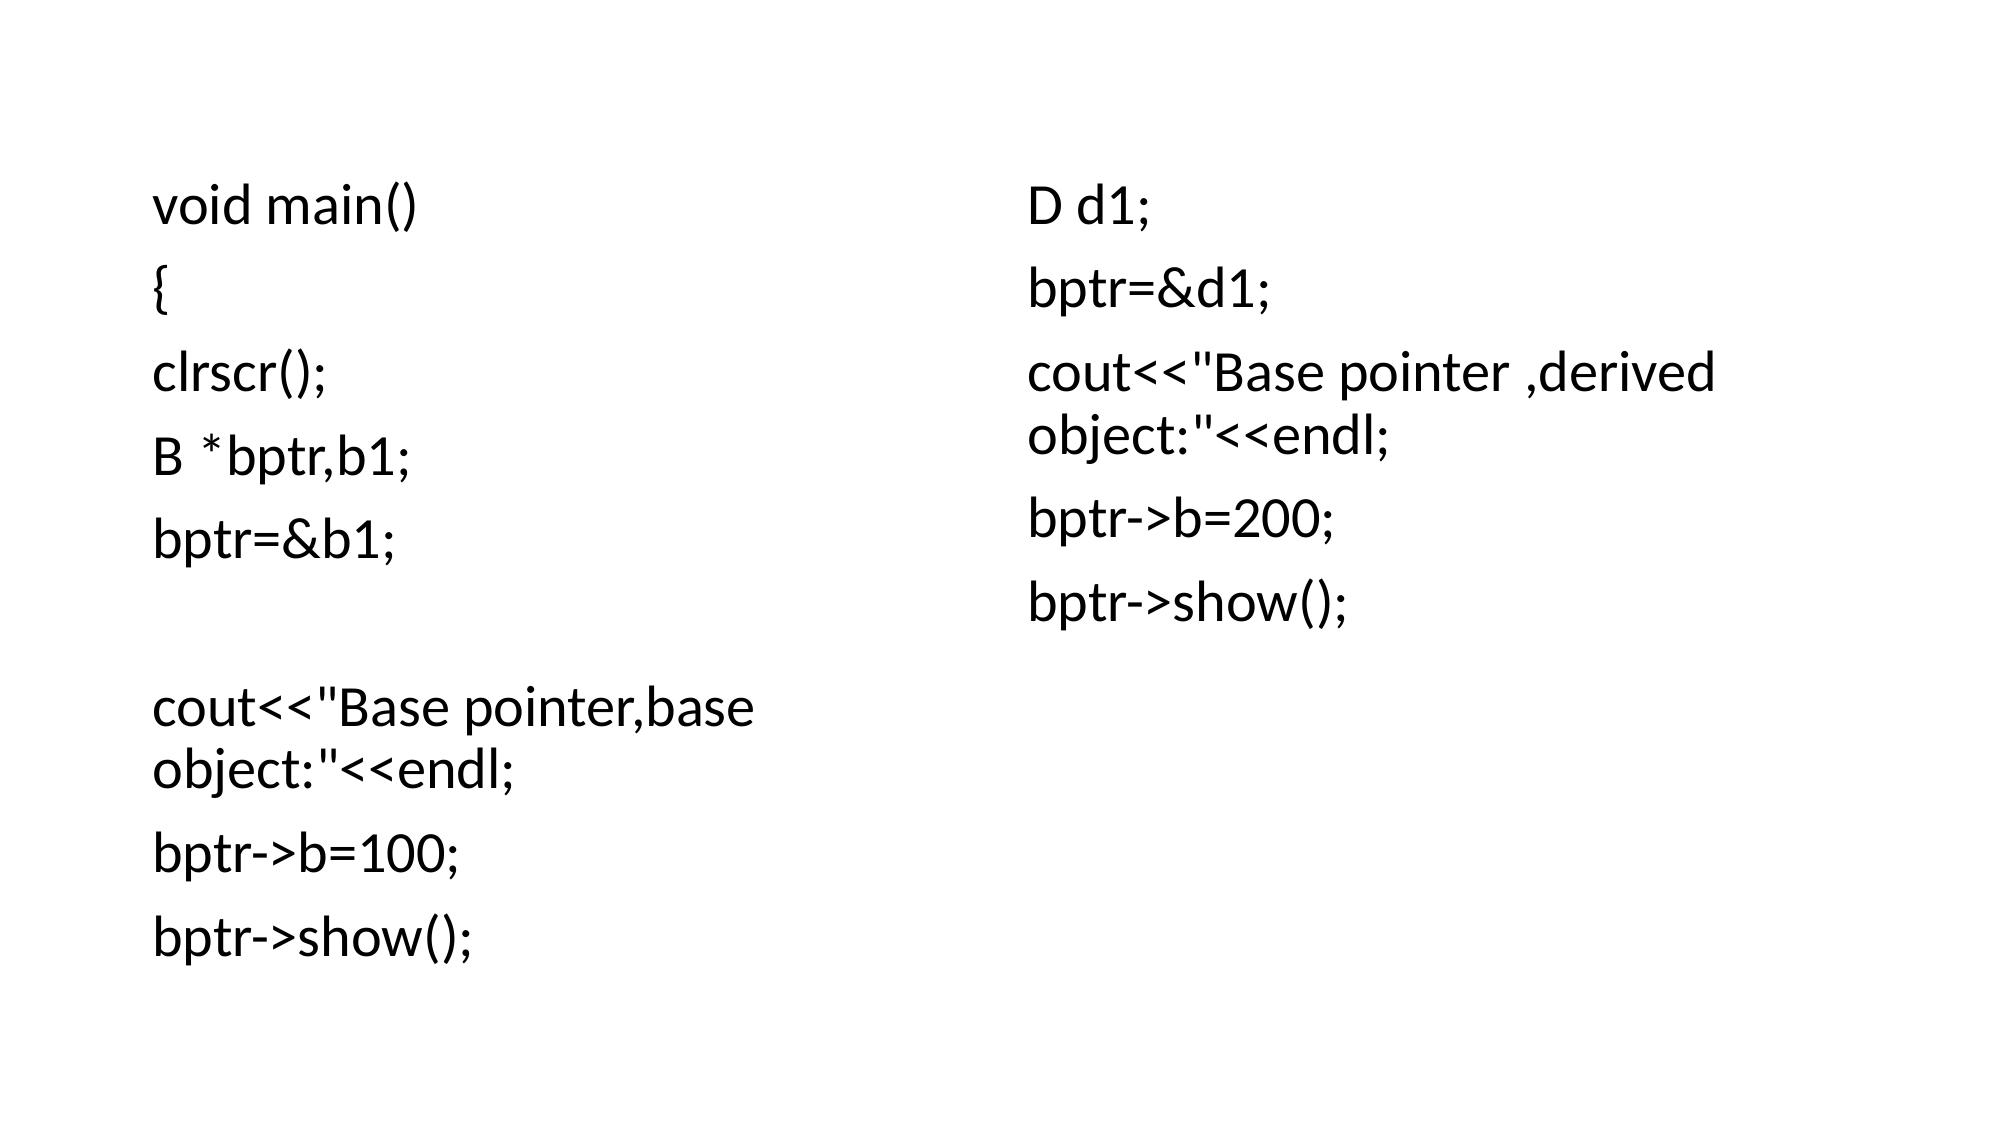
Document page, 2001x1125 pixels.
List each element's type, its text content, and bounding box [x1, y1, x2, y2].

list D d1; bptr=&d1; cout<<"Base pointer ,derived object:"<<endl; bptr->b=200; bptr->show(); [1012, 166, 1863, 1014]
list void main() { clrscr(); B *bptr,b1; bptr=&b1; cout<<"Base pointer,base object:"<<endl; bptr->b=100; bptr->show(); [137, 166, 988, 1014]
